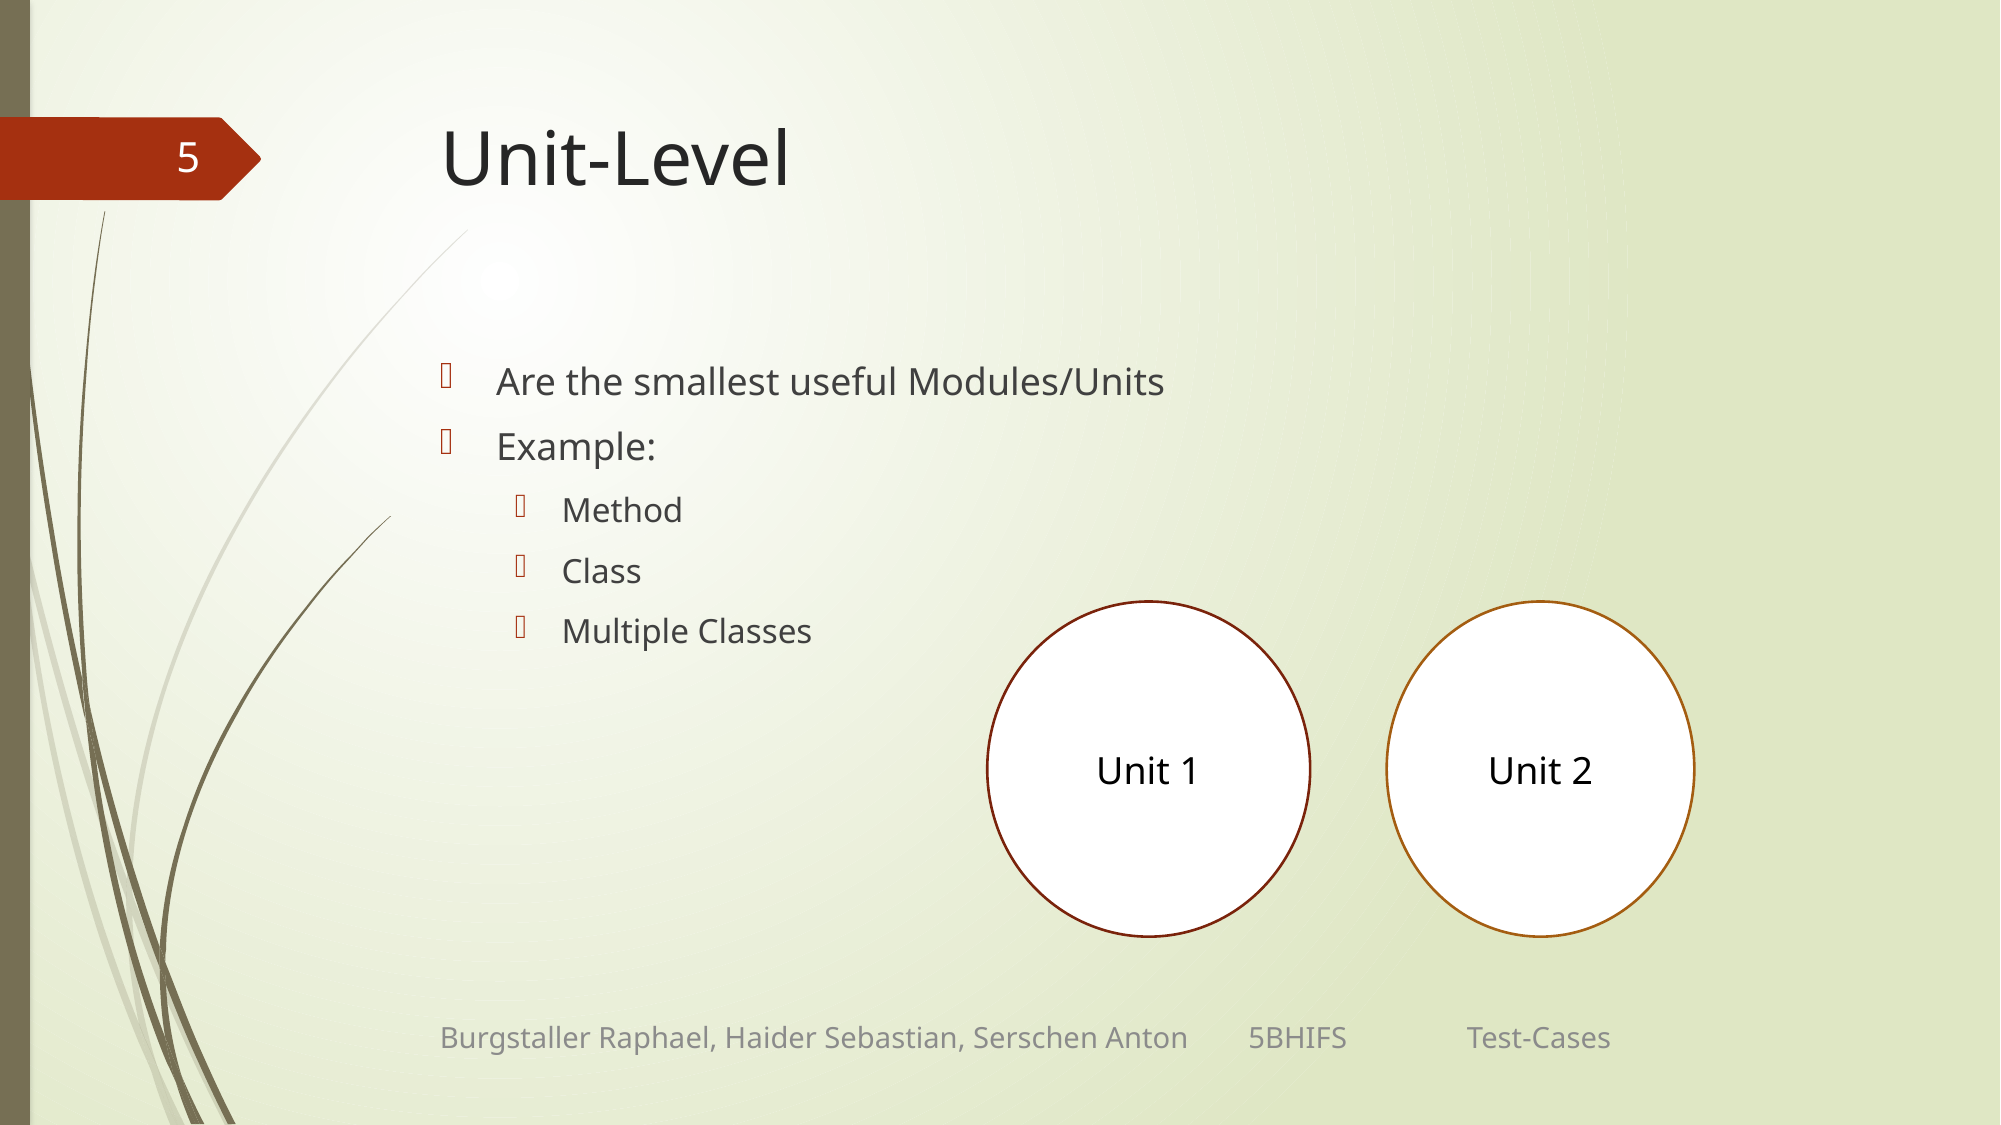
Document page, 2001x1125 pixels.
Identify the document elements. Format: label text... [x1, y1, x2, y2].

title Unit-Level [425, 102, 1888, 313]
list Are the smallest useful Modules/Units Example: Method Class Multiple Classes [424, 350, 1888, 970]
text_box Unit 2 [1385, 600, 1696, 938]
footer Burgstaller Raphael, Haider Sebastian, Serschen Anton 5BHIFS Test-Cases [424, 1006, 1675, 1067]
slide_number 5 [87, 129, 216, 190]
text_box Unit 1 [985, 600, 1312, 938]
